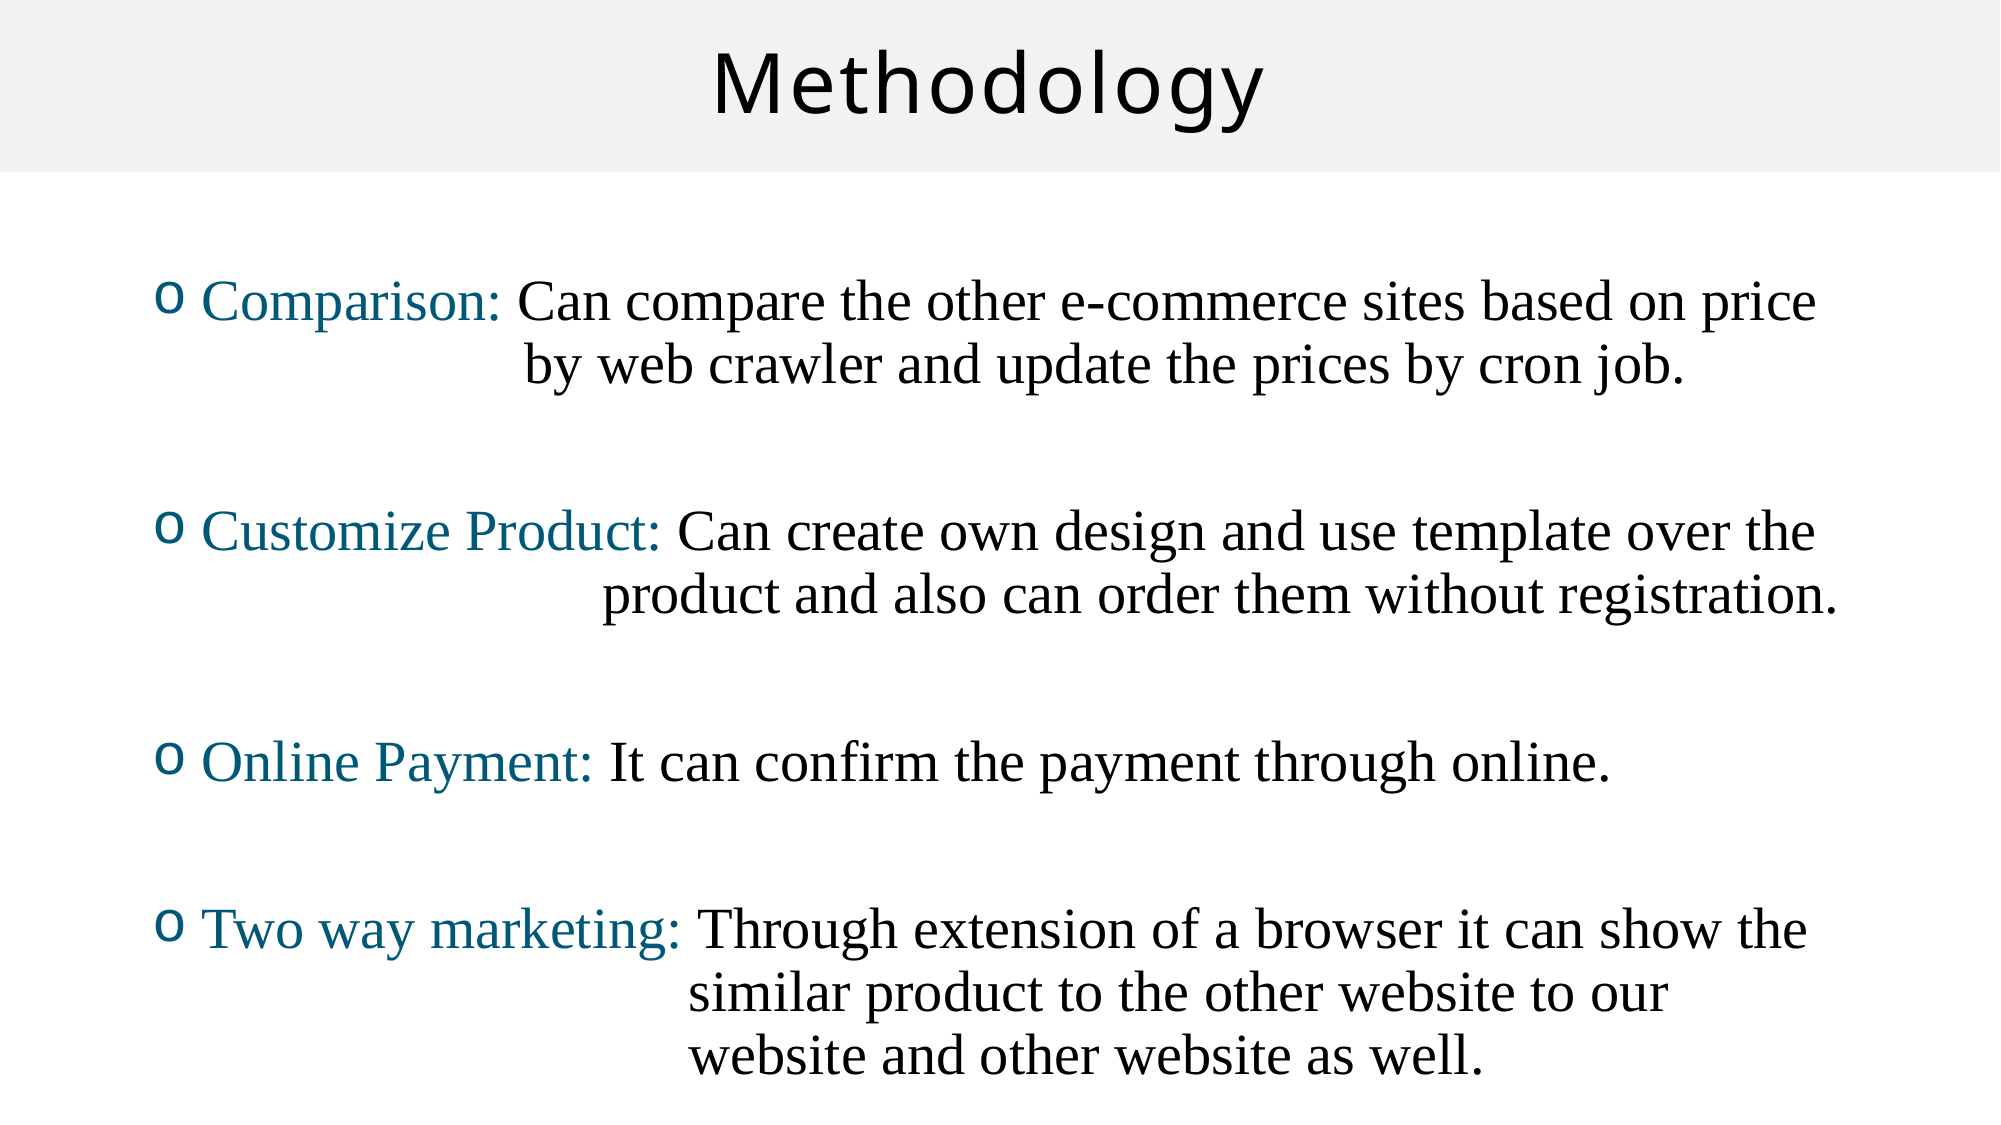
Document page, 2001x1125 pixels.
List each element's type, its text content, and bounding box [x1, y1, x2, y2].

title Methodology [0, 0, 2000, 173]
text_box Comparison: Can compare the other e-commerce sites based on price by web crawler and update the prices by cron job. Customize Product: Can create own design and use template over the product and also can order them without registration. Online Payment: It can confirm the payment through online. Two way marketing: Through extension of a browser it can show the similar product to the other website to our website and other website as well. [137, 172, 1863, 1104]
